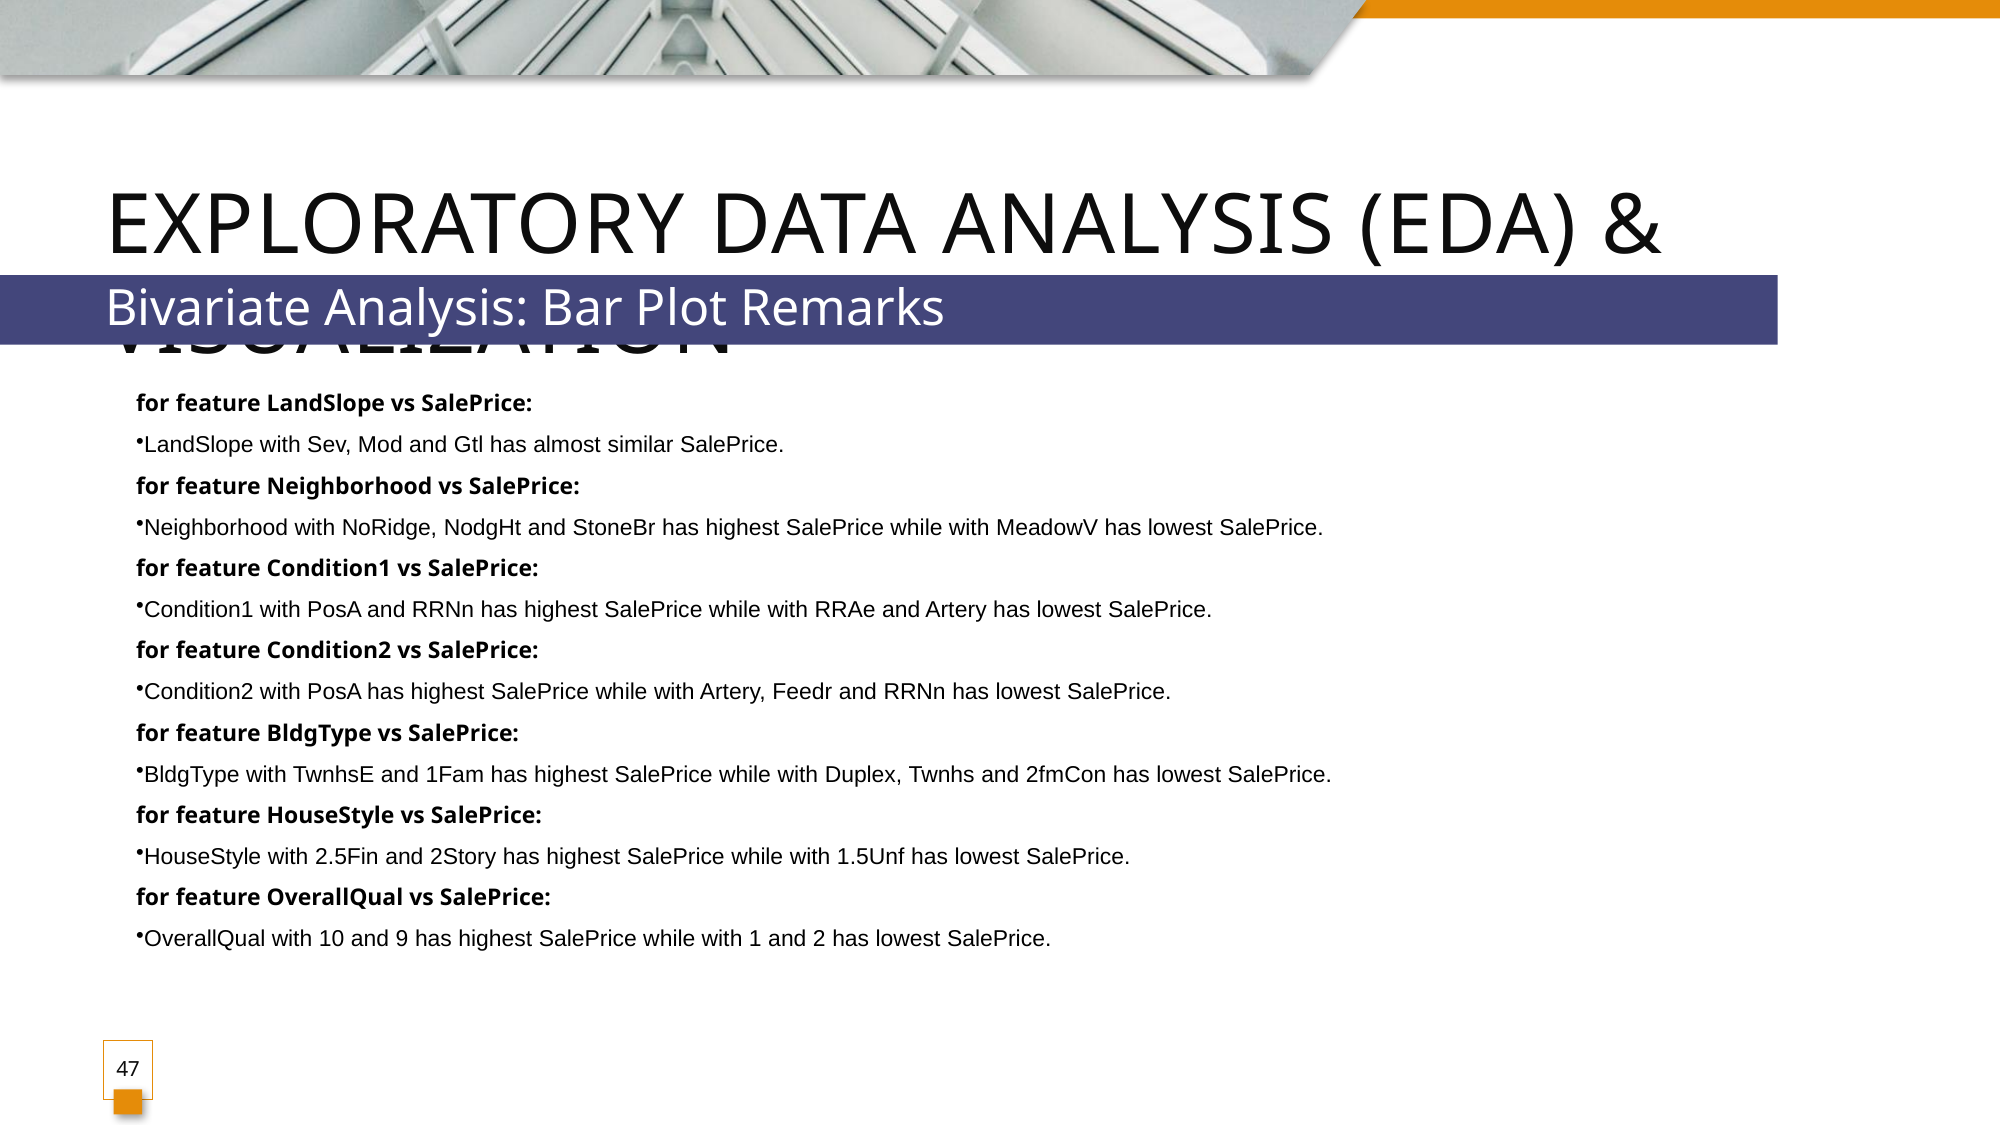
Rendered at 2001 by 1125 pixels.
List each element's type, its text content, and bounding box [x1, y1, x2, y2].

list Bivariate Analysis: Bar Plot Remarks [0, 275, 1778, 345]
text_box for feature LandSlope vs SalePrice: LandSlope with Sev, Mod and Gtl has almost similar SalePrice. for feature Neighborhood vs SalePrice: Neighborhood with NoRidge, NodgHt and StoneBr has highest SalePrice while with MeadowV has lowest SalePrice. for feature Condition1 vs SalePrice: Condition1 with PosA and RRNn has highest SalePrice while with RRAe and Artery has lowest SalePrice. for feature Condition2 vs SalePrice: Condition2 with PosA has highest SalePrice while with Artery, Feedr and RRNn has lowest SalePrice. for feature BldgType vs SalePrice: BldgType with TwnhsE and 1Fam has highest SalePrice while with Duplex, Twnhs and 2fmCon has lowest SalePrice. for feature HouseStyle vs SalePrice: HouseStyle with 2.5Fin and 2Story has highest SalePrice while with 1.5Unf has lowest SalePrice. for feature OverallQual vs SalePrice: OverallQual with 10 and 9 has highest SalePrice while with 1 and 2 has lowest SalePrice. [120, 367, 1349, 959]
text_box [113, 1089, 143, 1115]
picture [0, 0, 1367, 76]
title Exploratory Data analysis (eda) & visualization [90, 162, 1863, 279]
slide_number 47 [103, 1040, 153, 1100]
